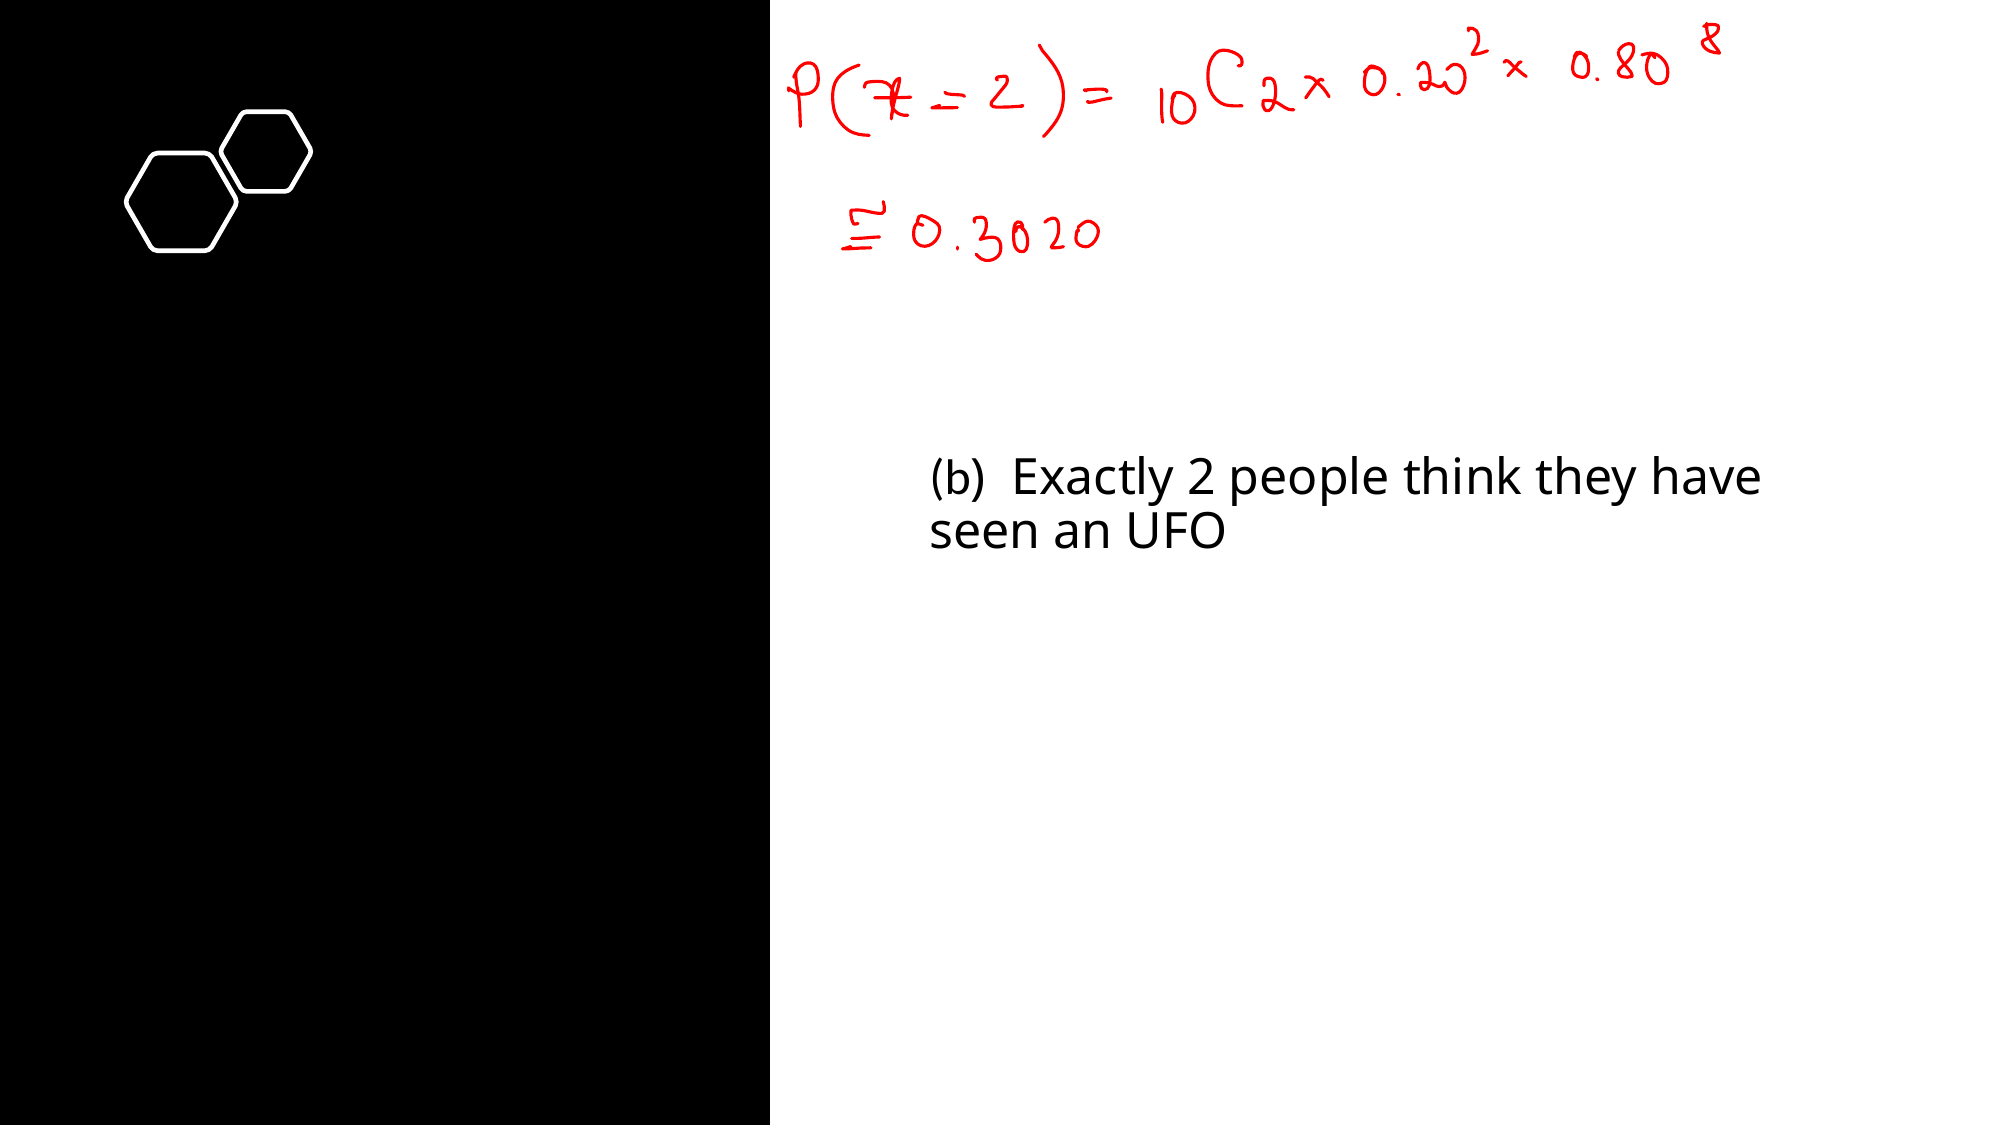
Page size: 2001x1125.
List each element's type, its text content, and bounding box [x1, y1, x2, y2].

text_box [125, 111, 311, 251]
text_box [771, 0, 2000, 1125]
list (b) Exactly 2 people think they have seen an UFO [914, 191, 1853, 894]
text_box [0, 0, 771, 1125]
